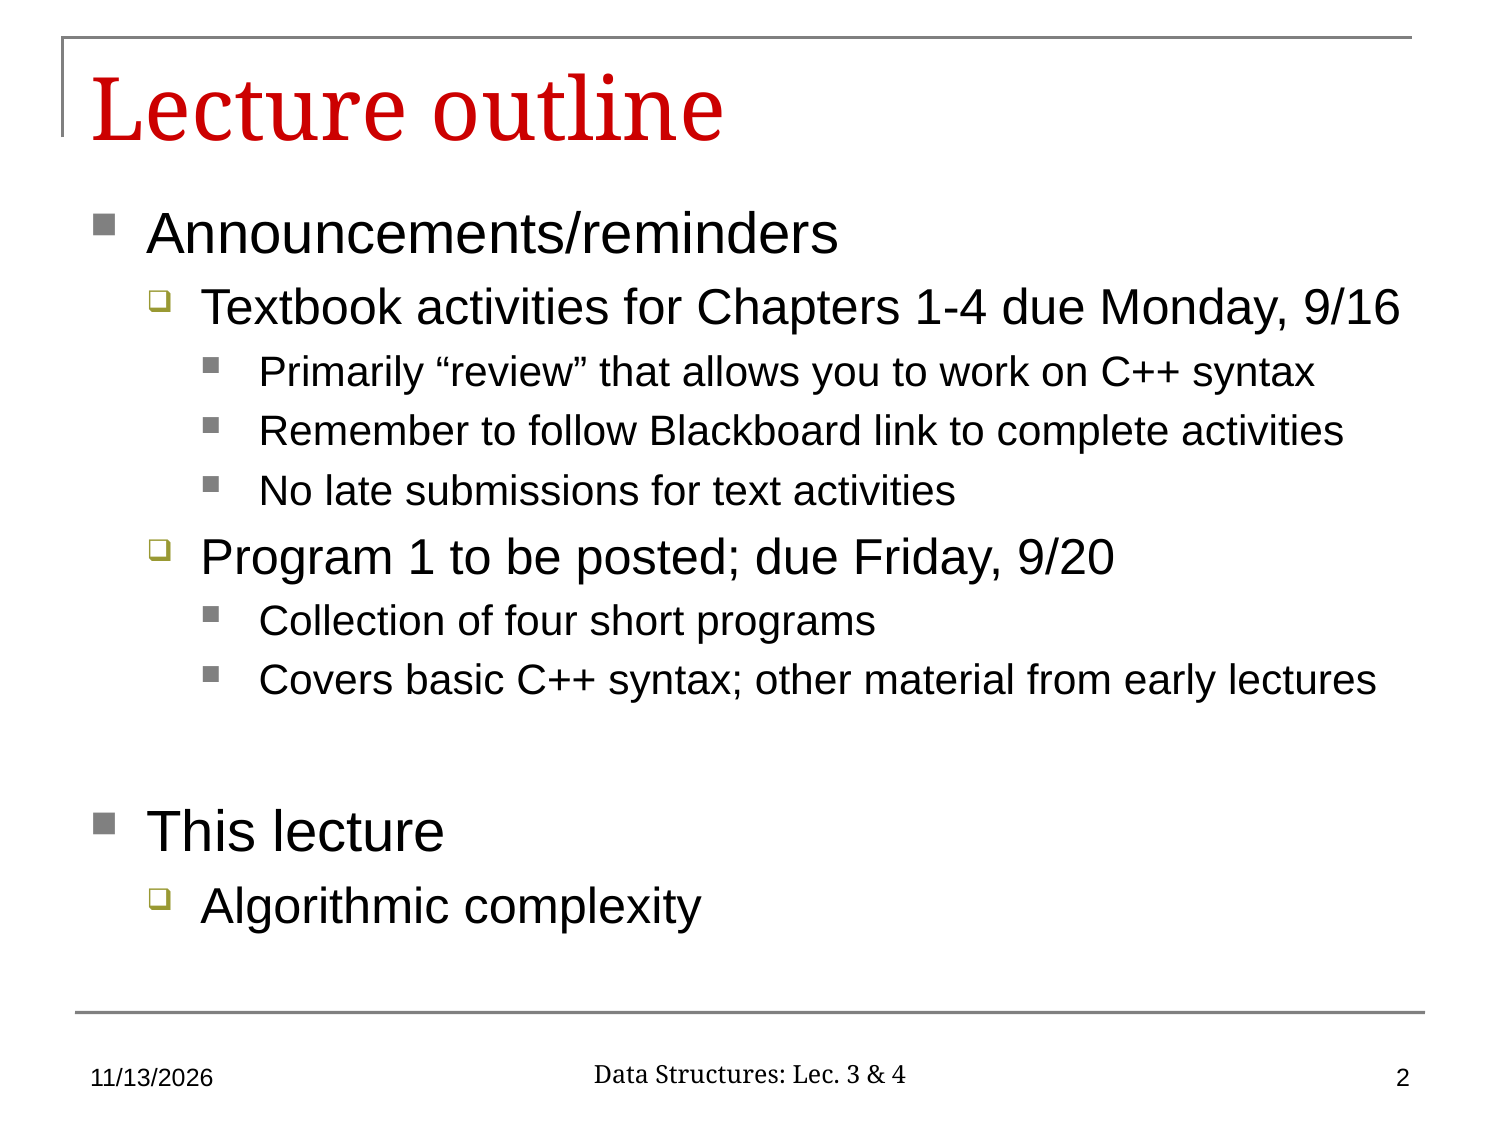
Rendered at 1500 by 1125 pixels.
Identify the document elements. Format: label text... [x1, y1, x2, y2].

title Lecture outline [75, 45, 1425, 163]
list Announcements/reminders Textbook activities for Chapters 1-4 due Monday, 9/16 Primarily “review” that allows you to work on C++ syntax Remember to follow Blackboard link to complete activities No late submissions for text activities Program 1 to be posted; due Friday, 9/20 Collection of four short programs Covers basic C++ syntax; other material from early lectures This lecture Algorithmic complexity [75, 187, 1425, 1006]
footer Data Structures: Lec. 3 & 4 [512, 1024, 988, 1101]
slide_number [74, 1023, 426, 1100]
slide_number 2 [1074, 1023, 1426, 1100]
